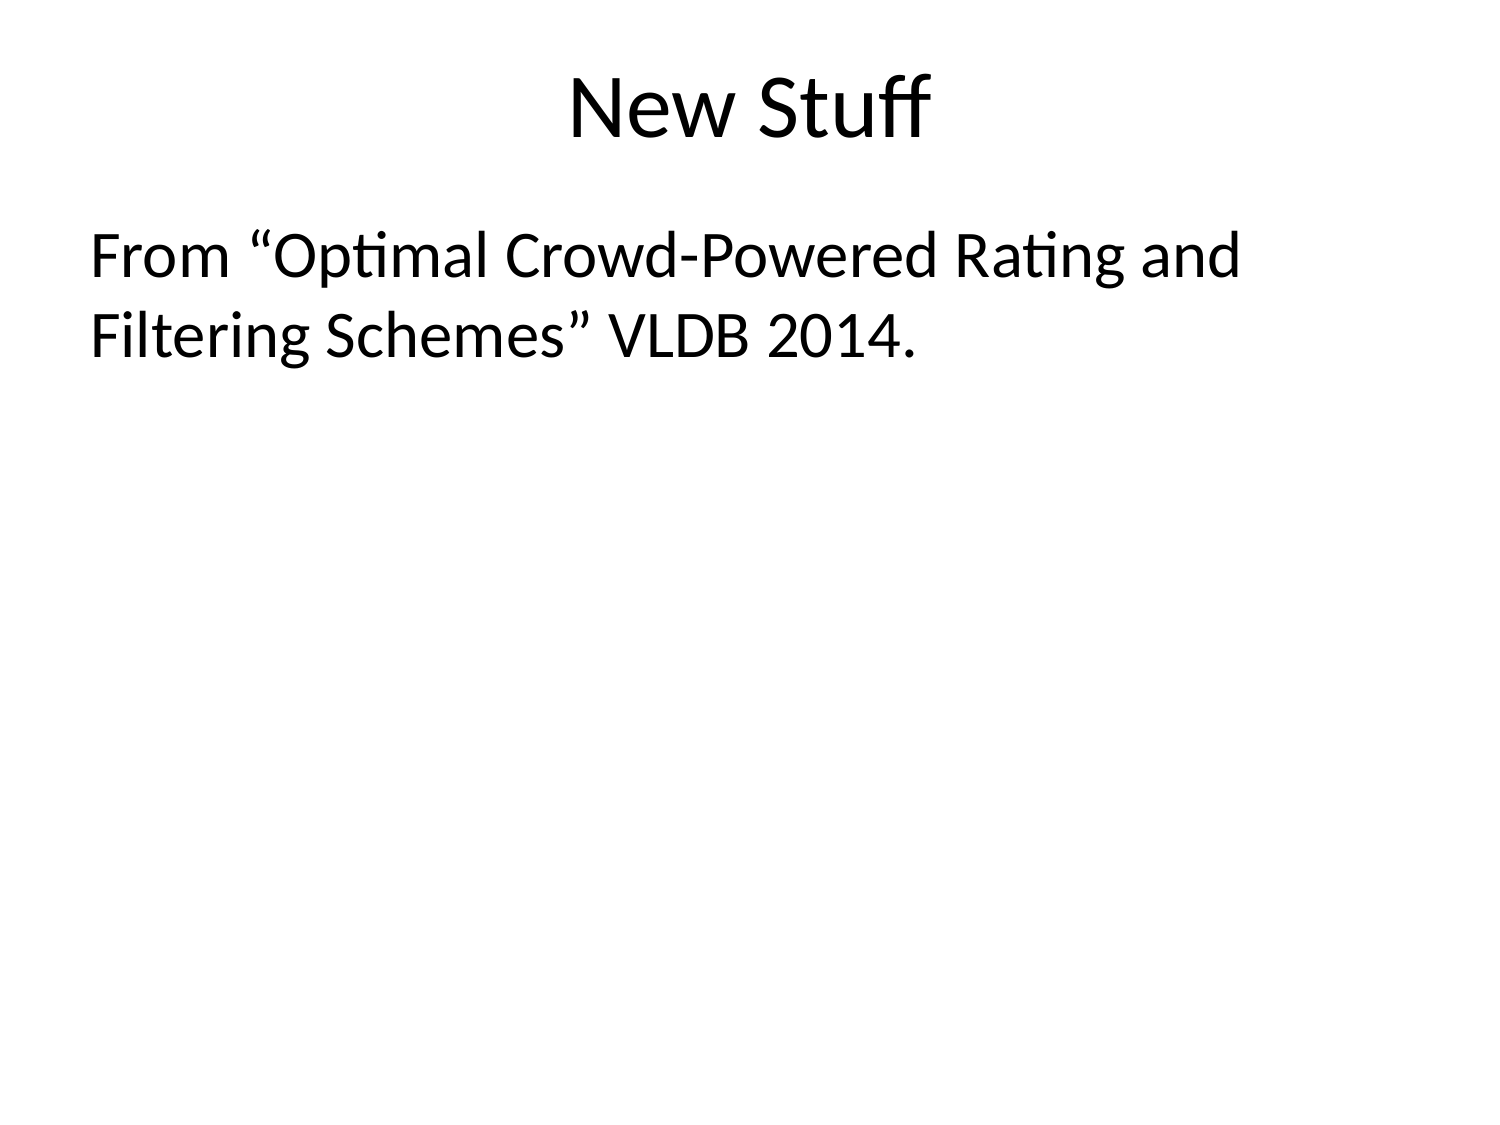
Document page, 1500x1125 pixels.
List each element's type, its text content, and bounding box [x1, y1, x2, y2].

list From “Optimal Crowd-Powered Rating and Filtering Schemes” VLDB 2014. [75, 203, 1425, 947]
title New Stuff [75, 22, 1425, 180]
